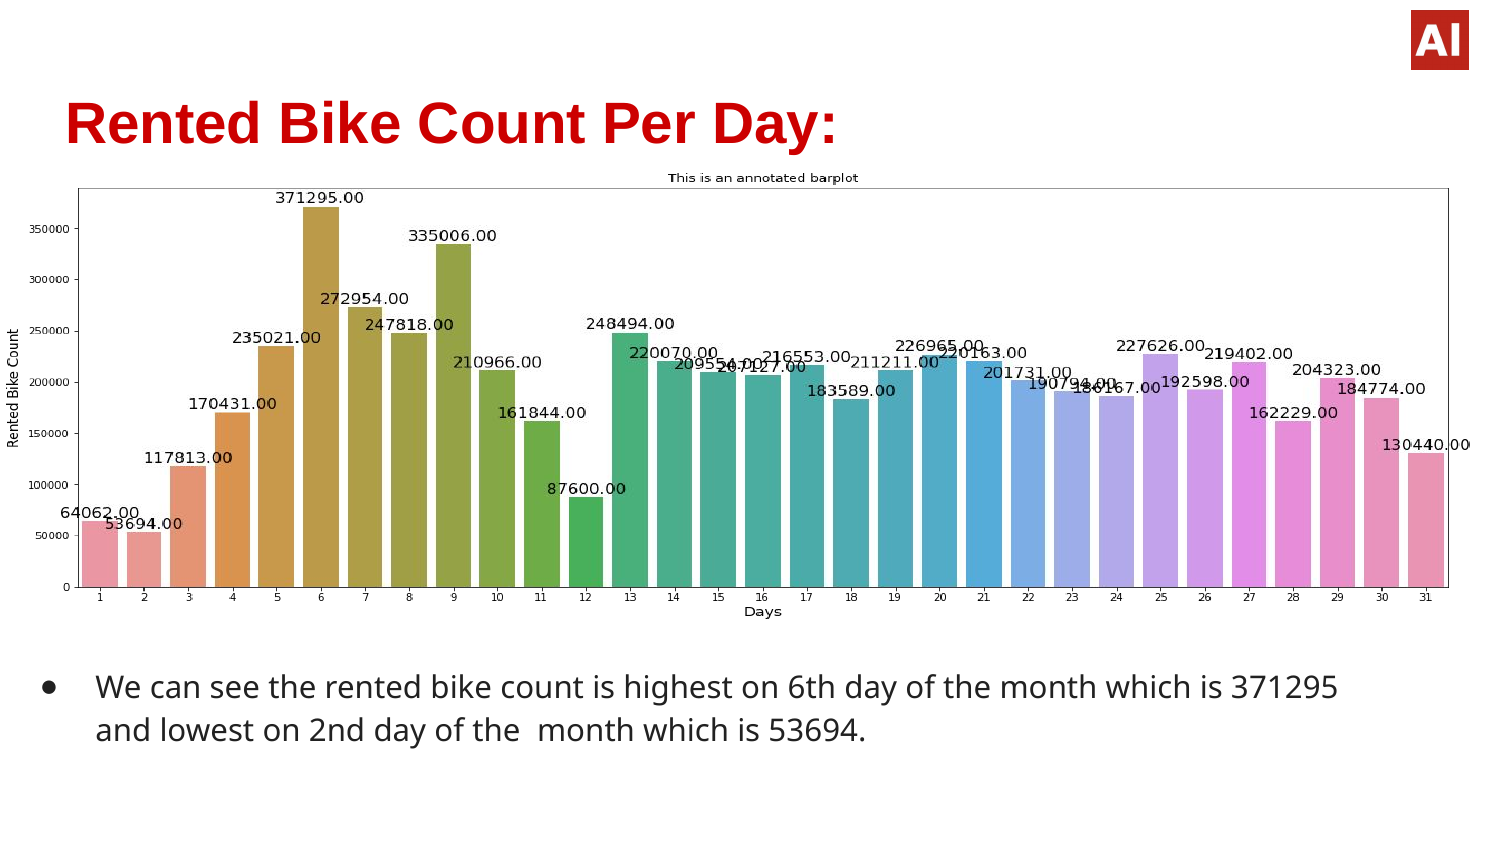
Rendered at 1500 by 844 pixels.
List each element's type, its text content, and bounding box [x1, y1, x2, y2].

title Rented Bike Count Per Day: [63, 82, 842, 165]
text_box We can see the rented bike count is highest on 6th day of the month which is 371295 and lowest on 2nd day of the month which is 53694. [8, 647, 1438, 763]
picture [0, 166, 1479, 625]
picture [1411, 10, 1469, 70]
